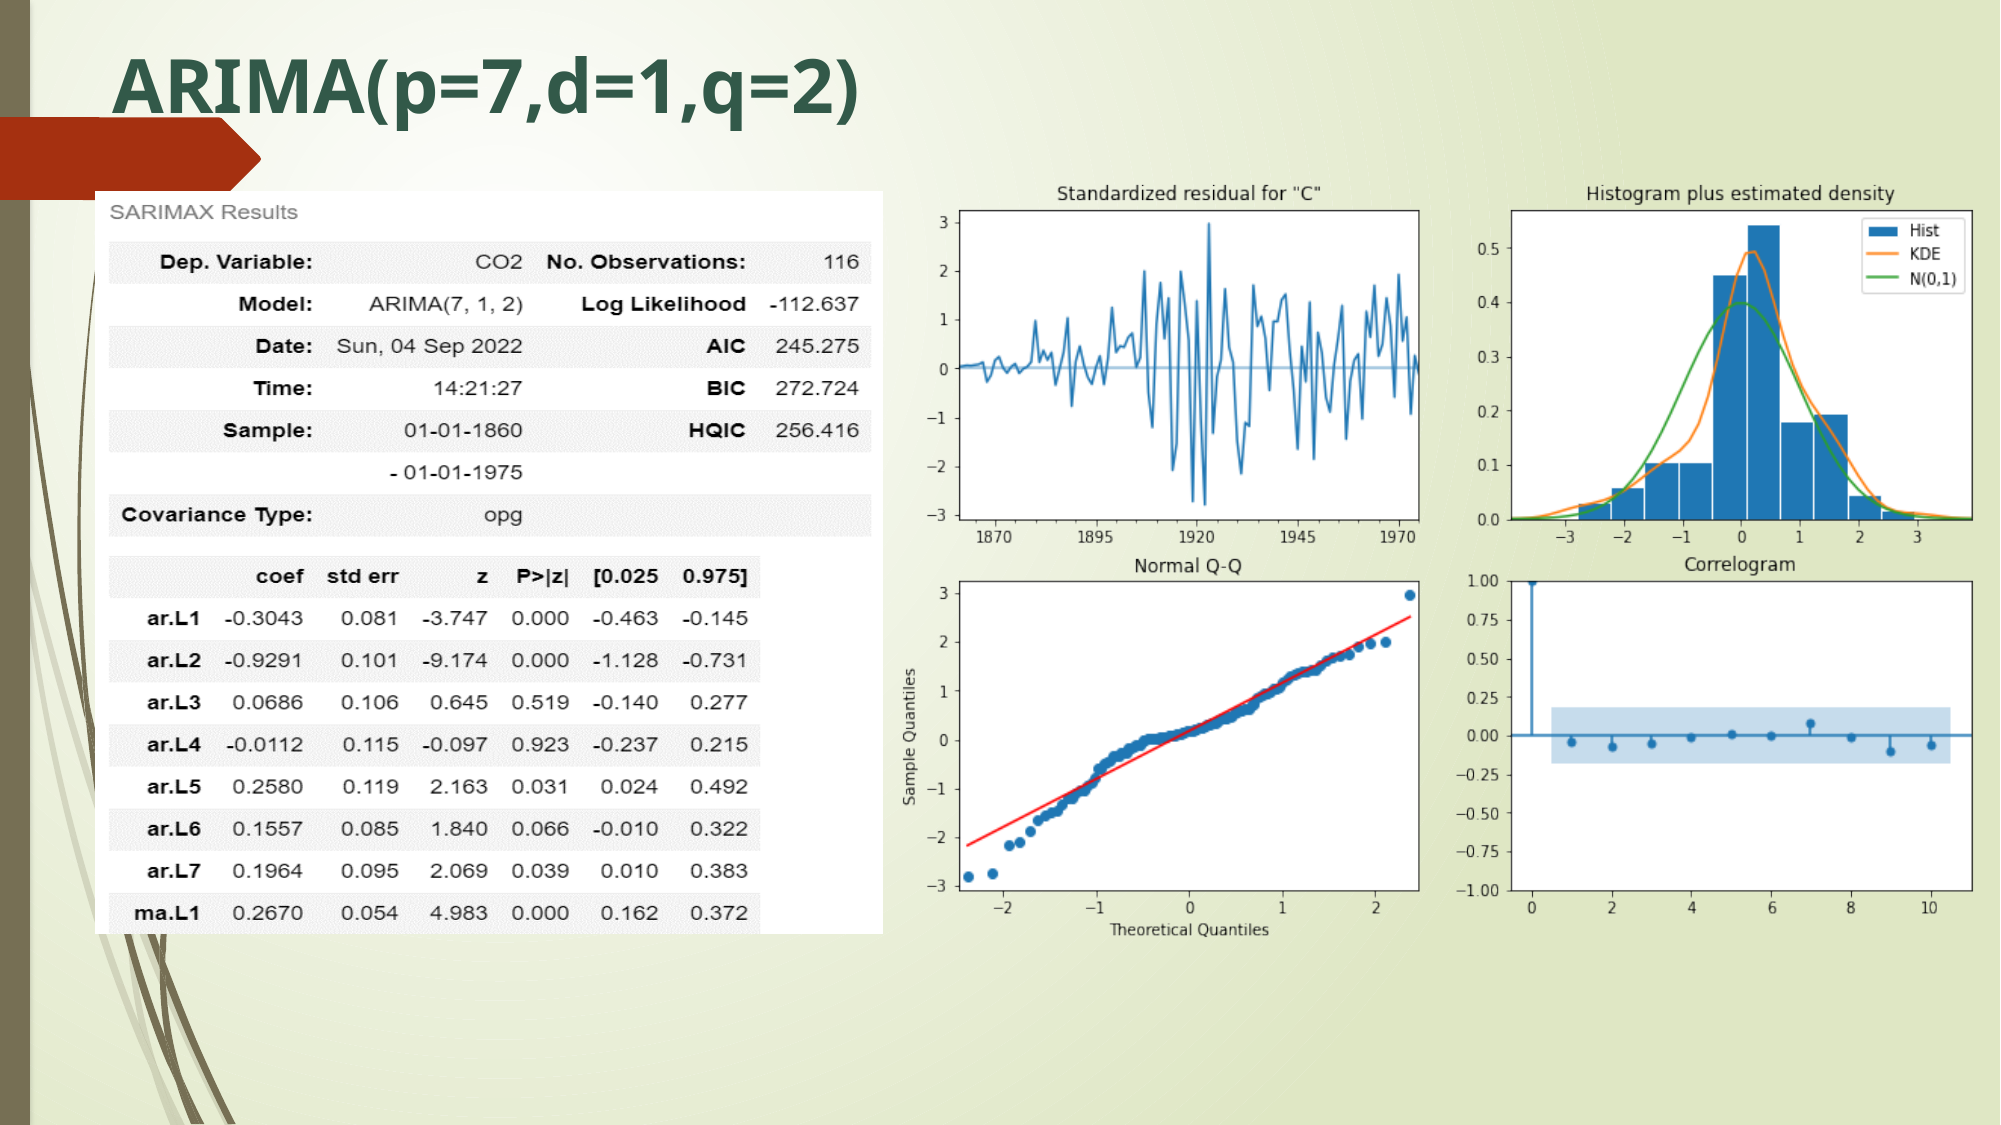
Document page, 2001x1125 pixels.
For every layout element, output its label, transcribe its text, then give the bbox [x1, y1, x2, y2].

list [95, 190, 884, 934]
picture [894, 174, 1981, 951]
title ARIMA(p=7,d=1,q=2) [97, 30, 1560, 195]
